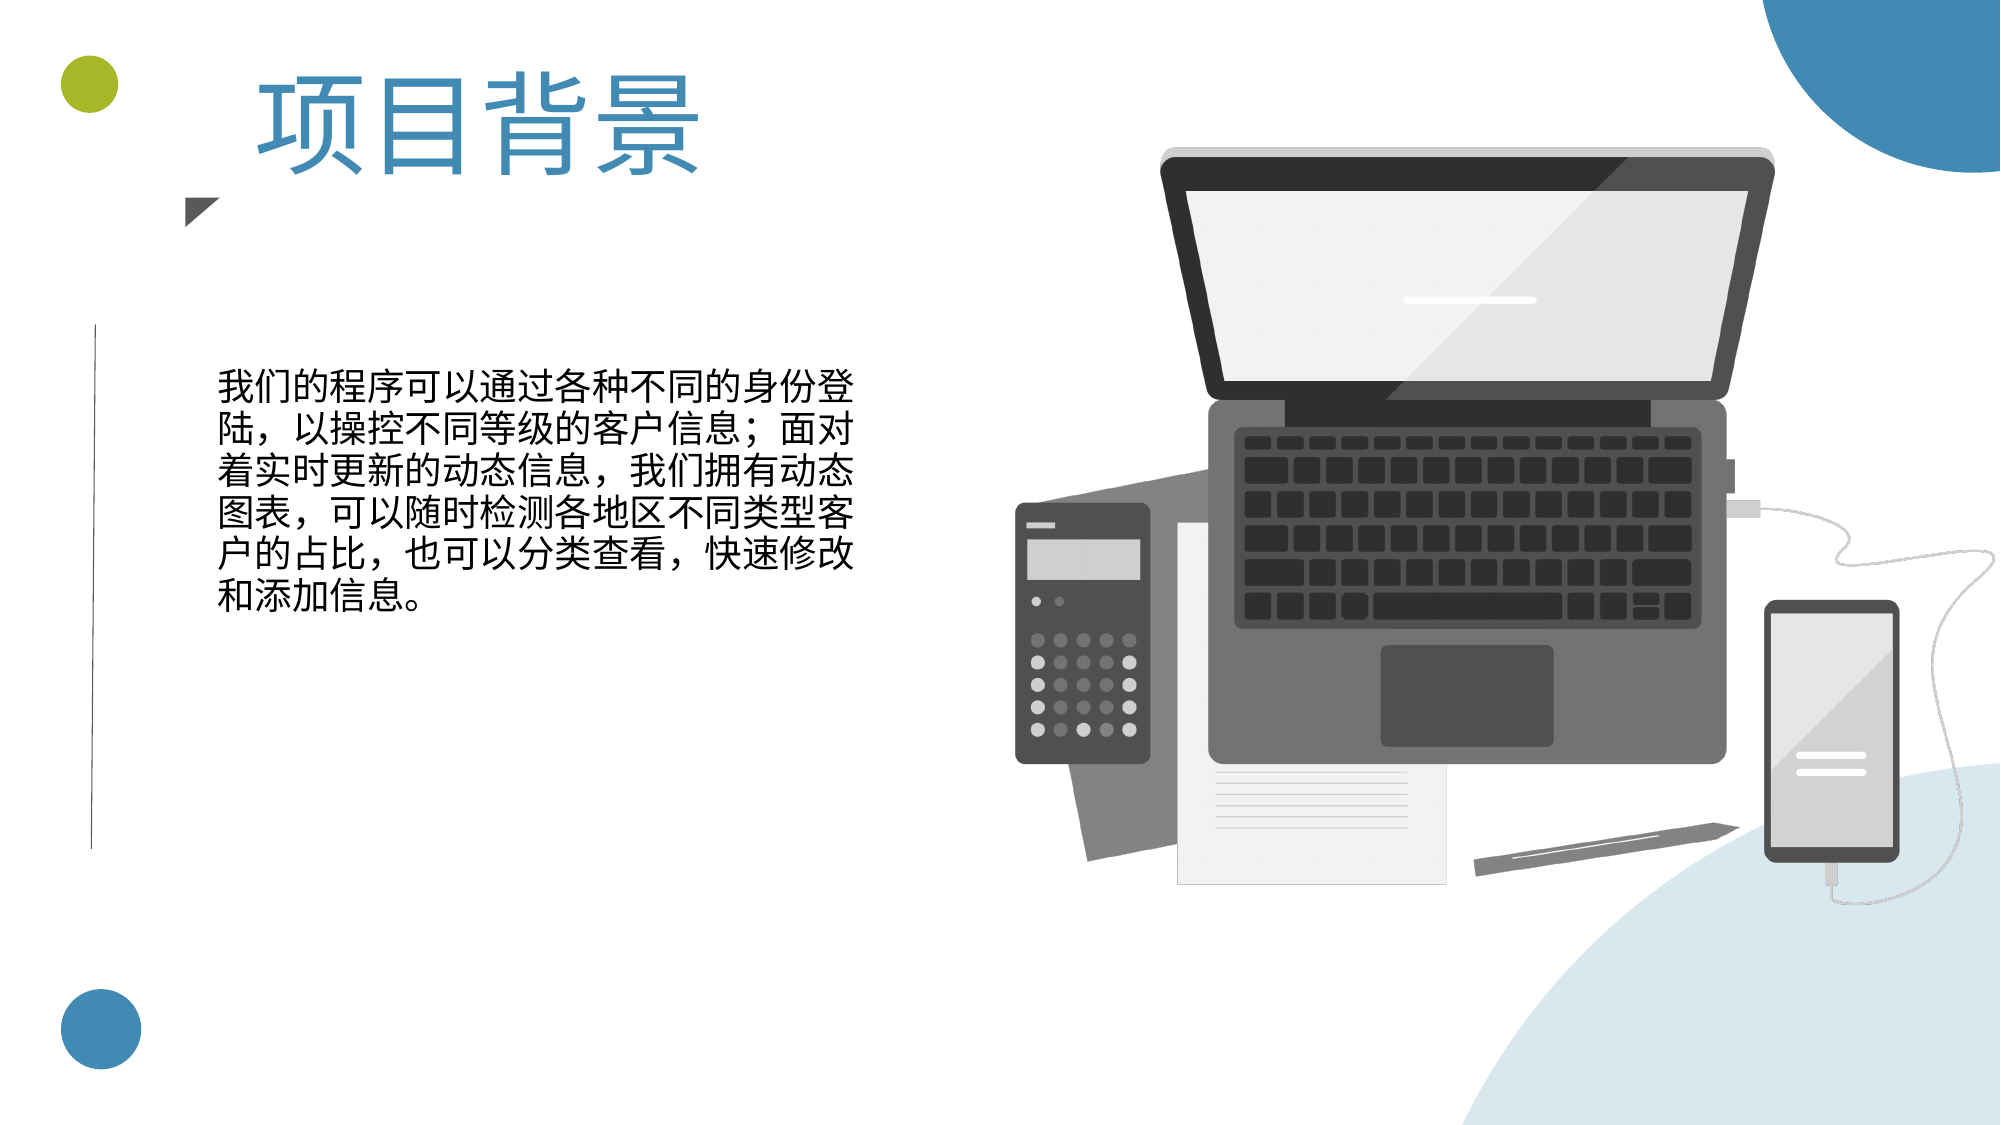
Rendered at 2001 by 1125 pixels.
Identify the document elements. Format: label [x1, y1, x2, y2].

text_box [91, 324, 96, 849]
picture [919, 0, 2000, 1099]
text_box [60, 0, 2000, 1125]
